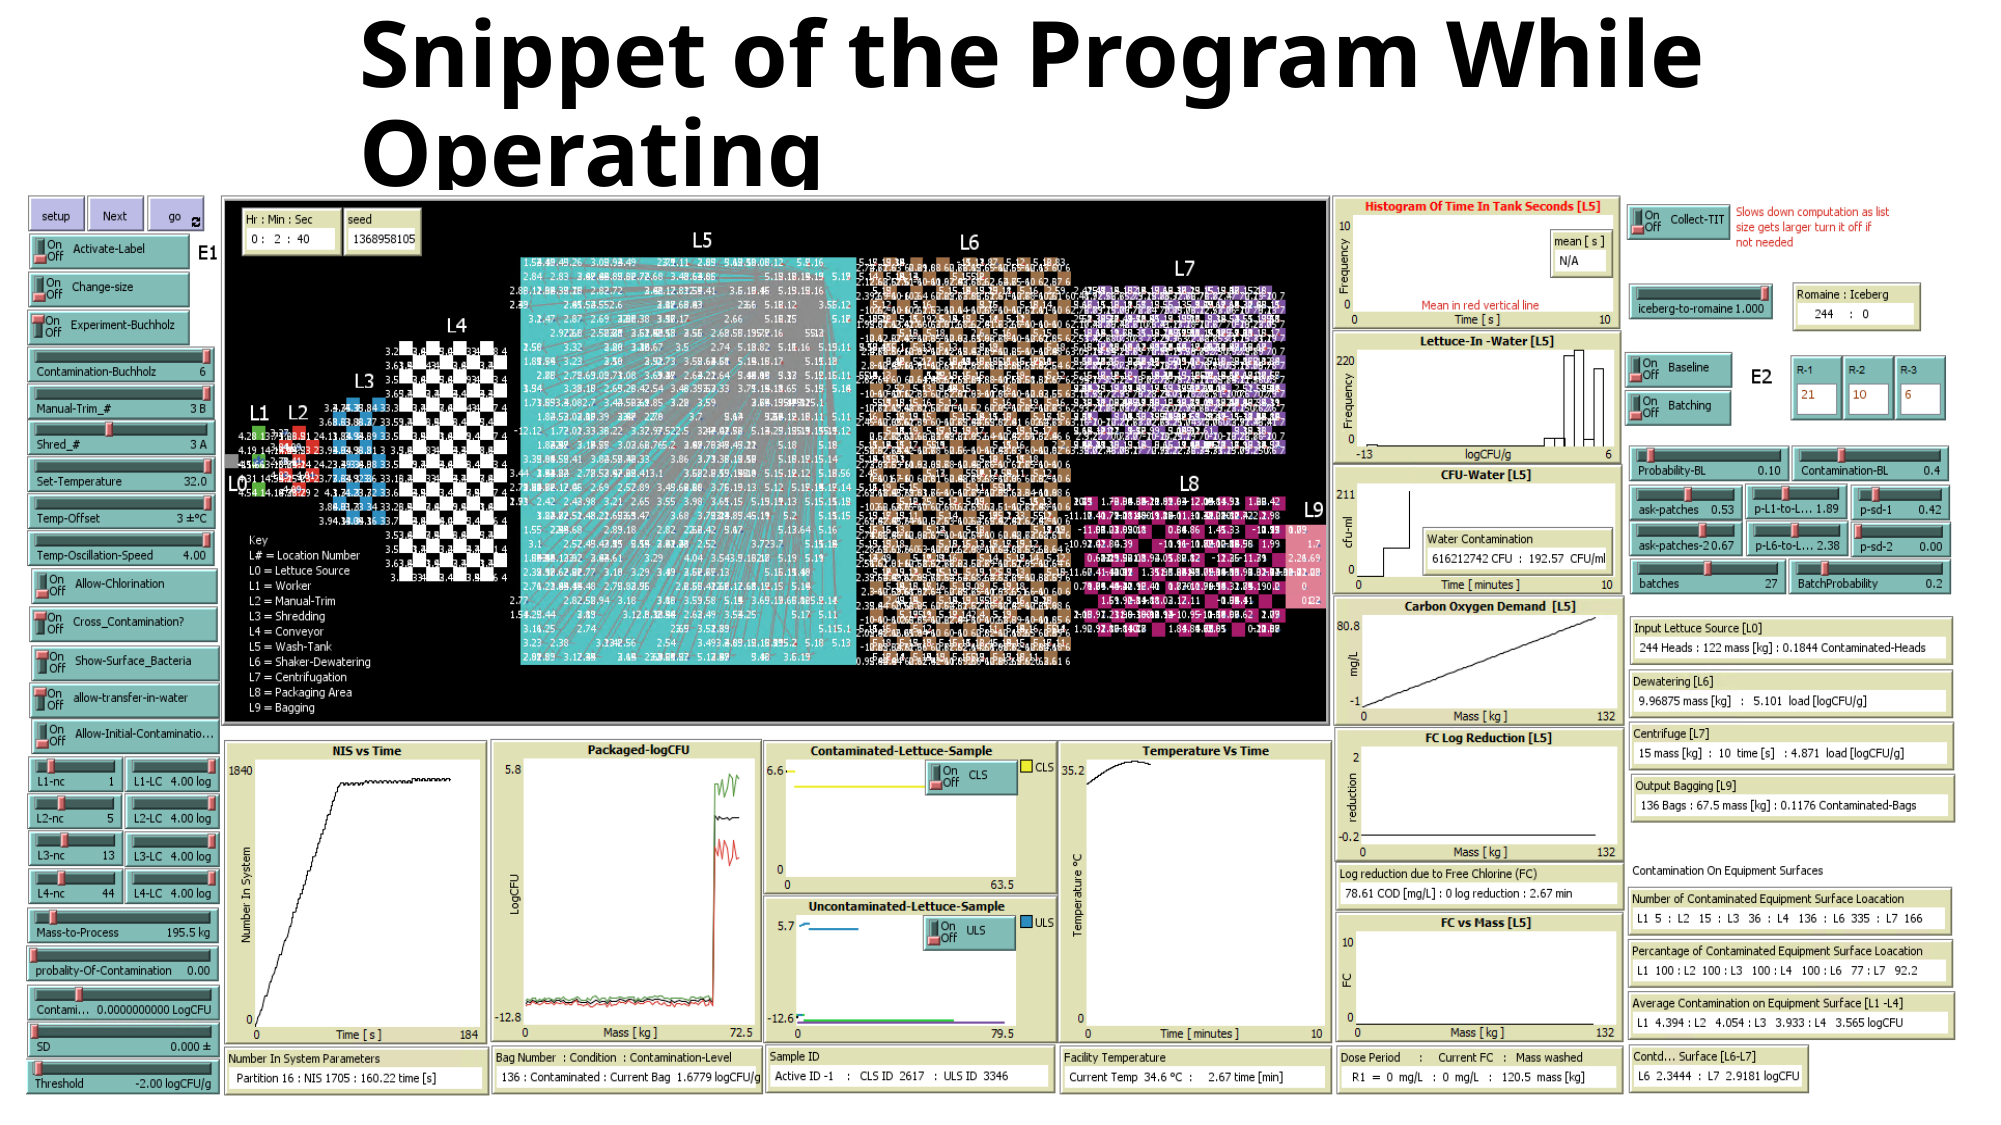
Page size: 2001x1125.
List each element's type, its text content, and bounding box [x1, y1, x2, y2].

title Snippet of the Program While Operating [344, 23, 1828, 190]
picture [26, 190, 1974, 1102]
